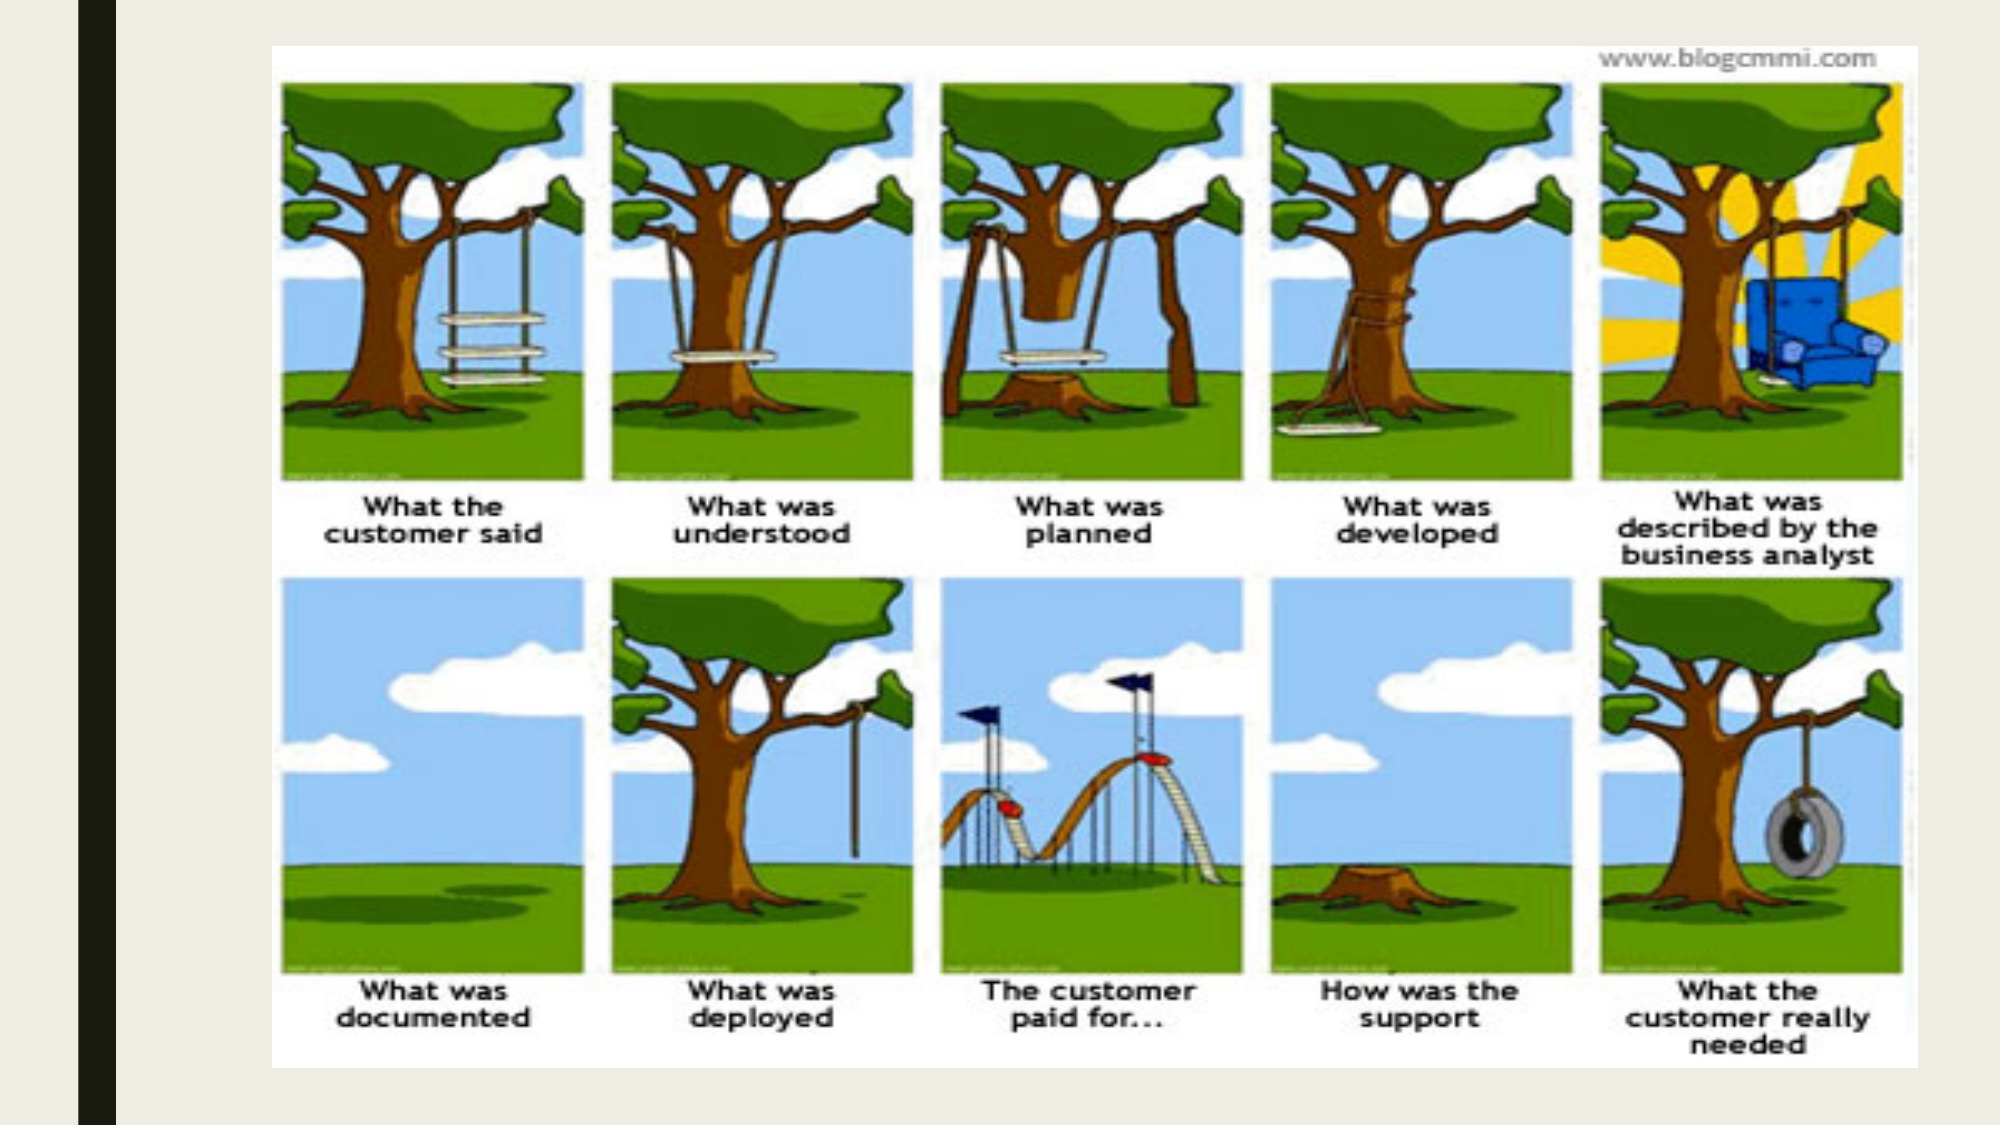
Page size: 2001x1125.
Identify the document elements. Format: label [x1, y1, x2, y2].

list [272, 46, 1919, 1068]
